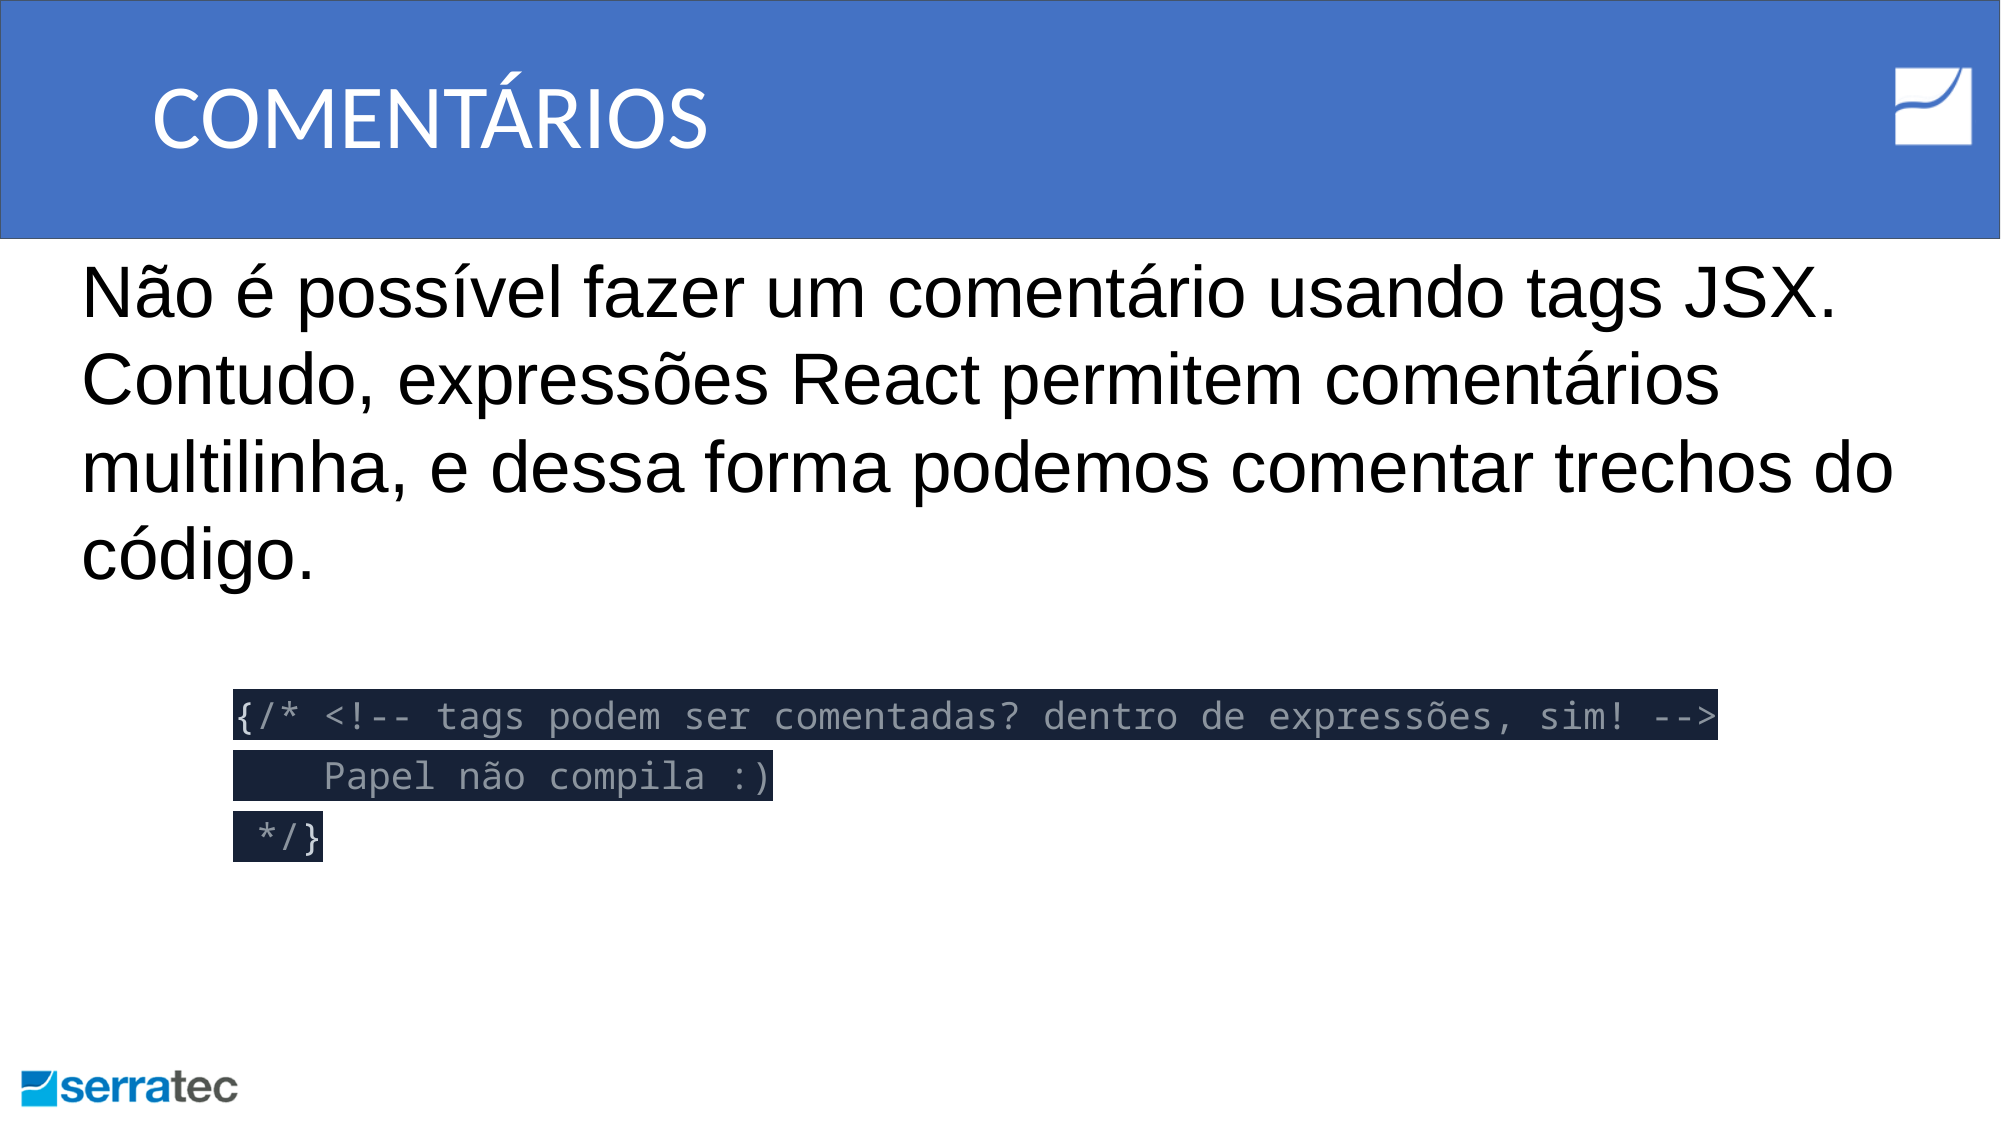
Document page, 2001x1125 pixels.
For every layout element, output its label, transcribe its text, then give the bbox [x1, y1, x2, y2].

picture [14, 1064, 247, 1113]
title COMENTÁRIOS [137, 9, 1863, 228]
text_box {/* <!-- tags podem ser comentadas? dentro de expressões, sim! --> Papel não compila :) */} [218, 661, 1782, 874]
text_box Não é possível fazer um comentário usando tags JSX. Contudo, expressões React permitem comentários multilinha, e dessa forma podemos comentar trechos do código. [66, 237, 1934, 602]
picture [1895, 65, 1976, 148]
